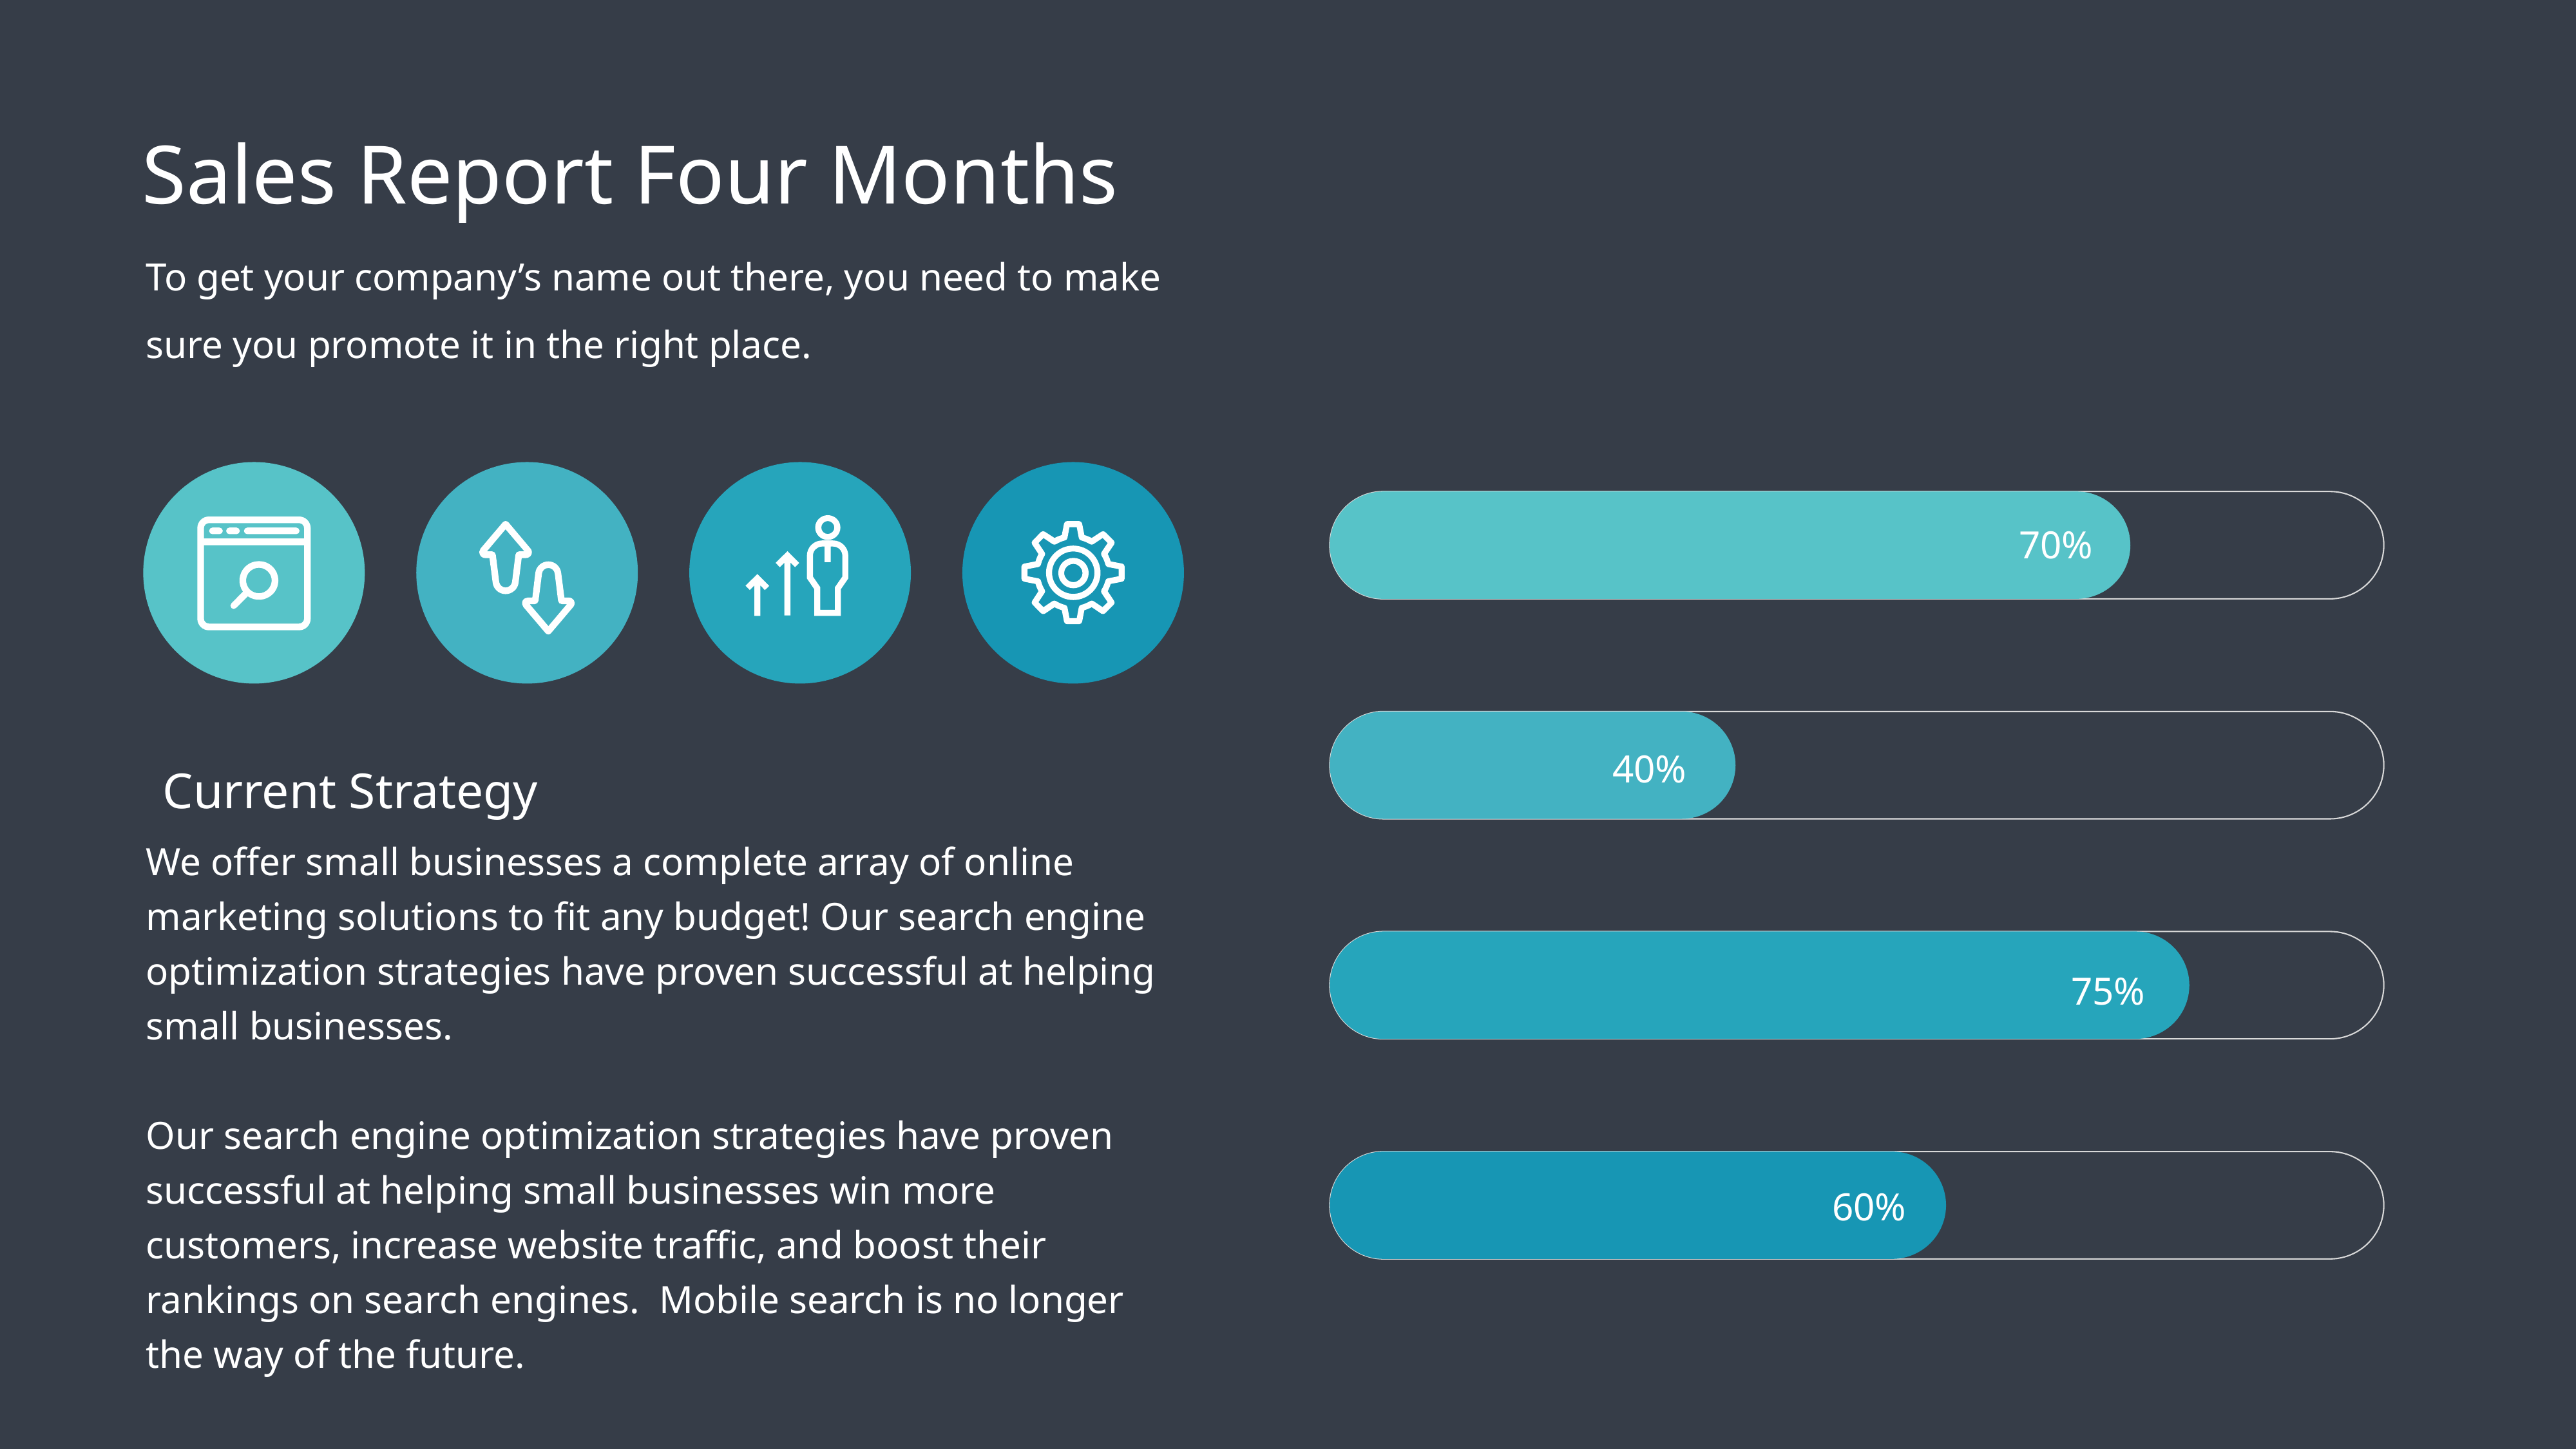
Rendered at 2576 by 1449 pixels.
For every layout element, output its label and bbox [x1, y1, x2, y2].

text_box [1330, 491, 2384, 1259]
text_box [479, 521, 575, 635]
text_box [197, 516, 311, 630]
text_box [136, 755, 1191, 1273]
text_box [745, 515, 849, 616]
text_box [1021, 521, 1125, 625]
text_box [143, 462, 1184, 684]
text_box [132, 118, 1481, 363]
